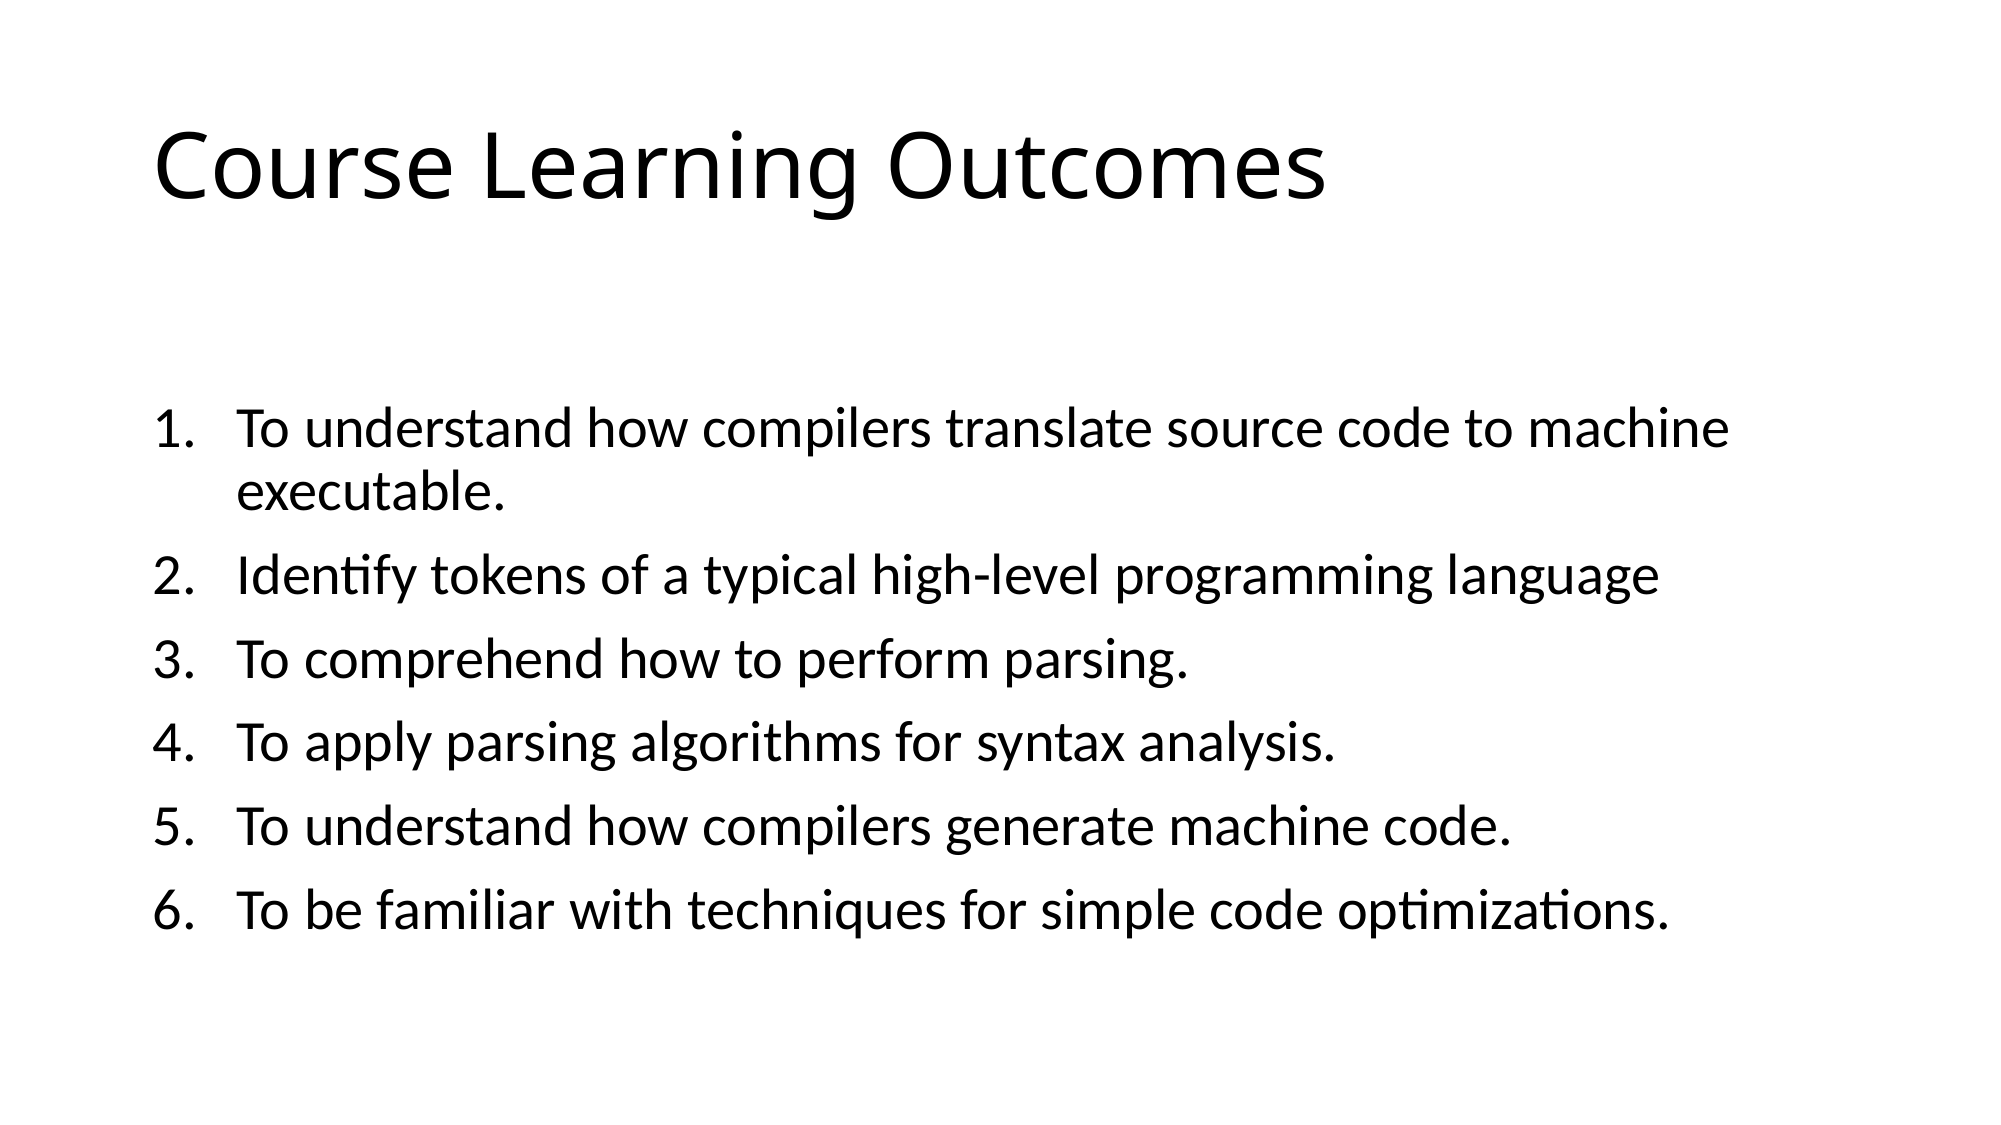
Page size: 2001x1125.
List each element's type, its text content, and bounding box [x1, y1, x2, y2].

title Course Learning Outcomes [137, 59, 1863, 278]
list To understand how compilers translate source code to machine executable. Identify tokens of a typical high-level programming language To comprehend how to perform parsing. To apply parsing algorithms for syntax analysis. To understand how compilers generate machine code. To be familiar with techniques for simple code optimizations. [137, 299, 1944, 1072]
